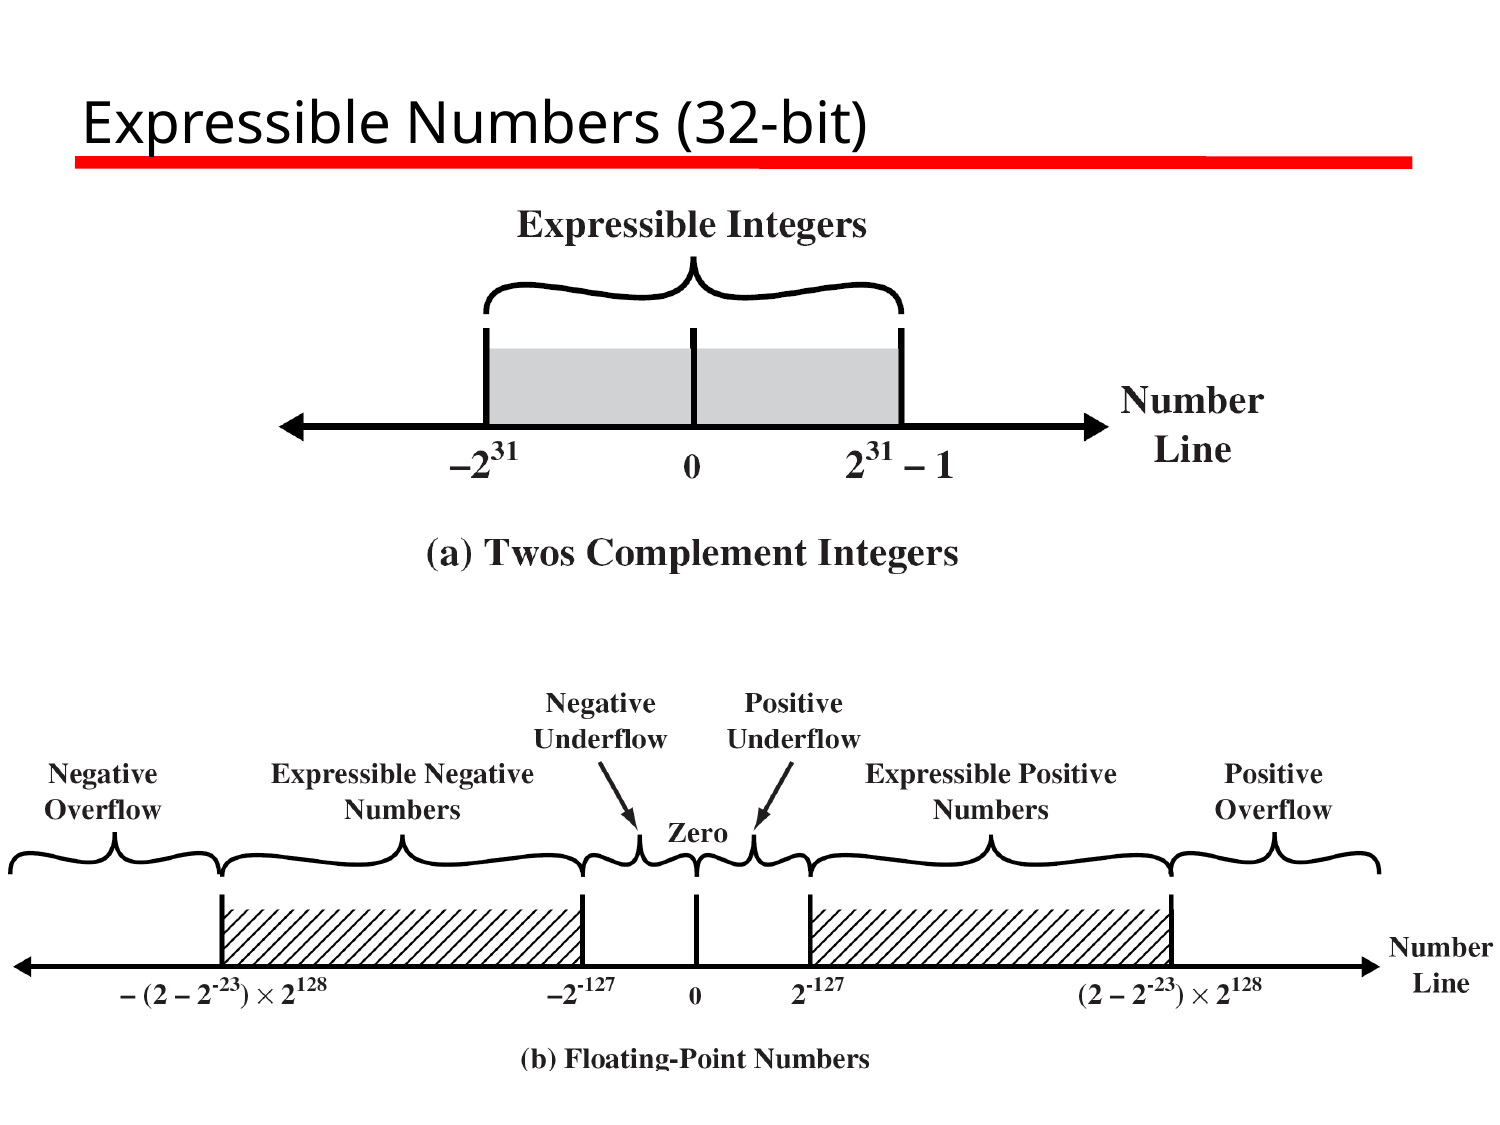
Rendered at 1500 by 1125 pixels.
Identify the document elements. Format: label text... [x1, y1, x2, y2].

picture [5, 691, 1495, 1071]
title Expressible Numbers (32-bit) [66, 24, 1413, 163]
picture [277, 207, 1271, 577]
